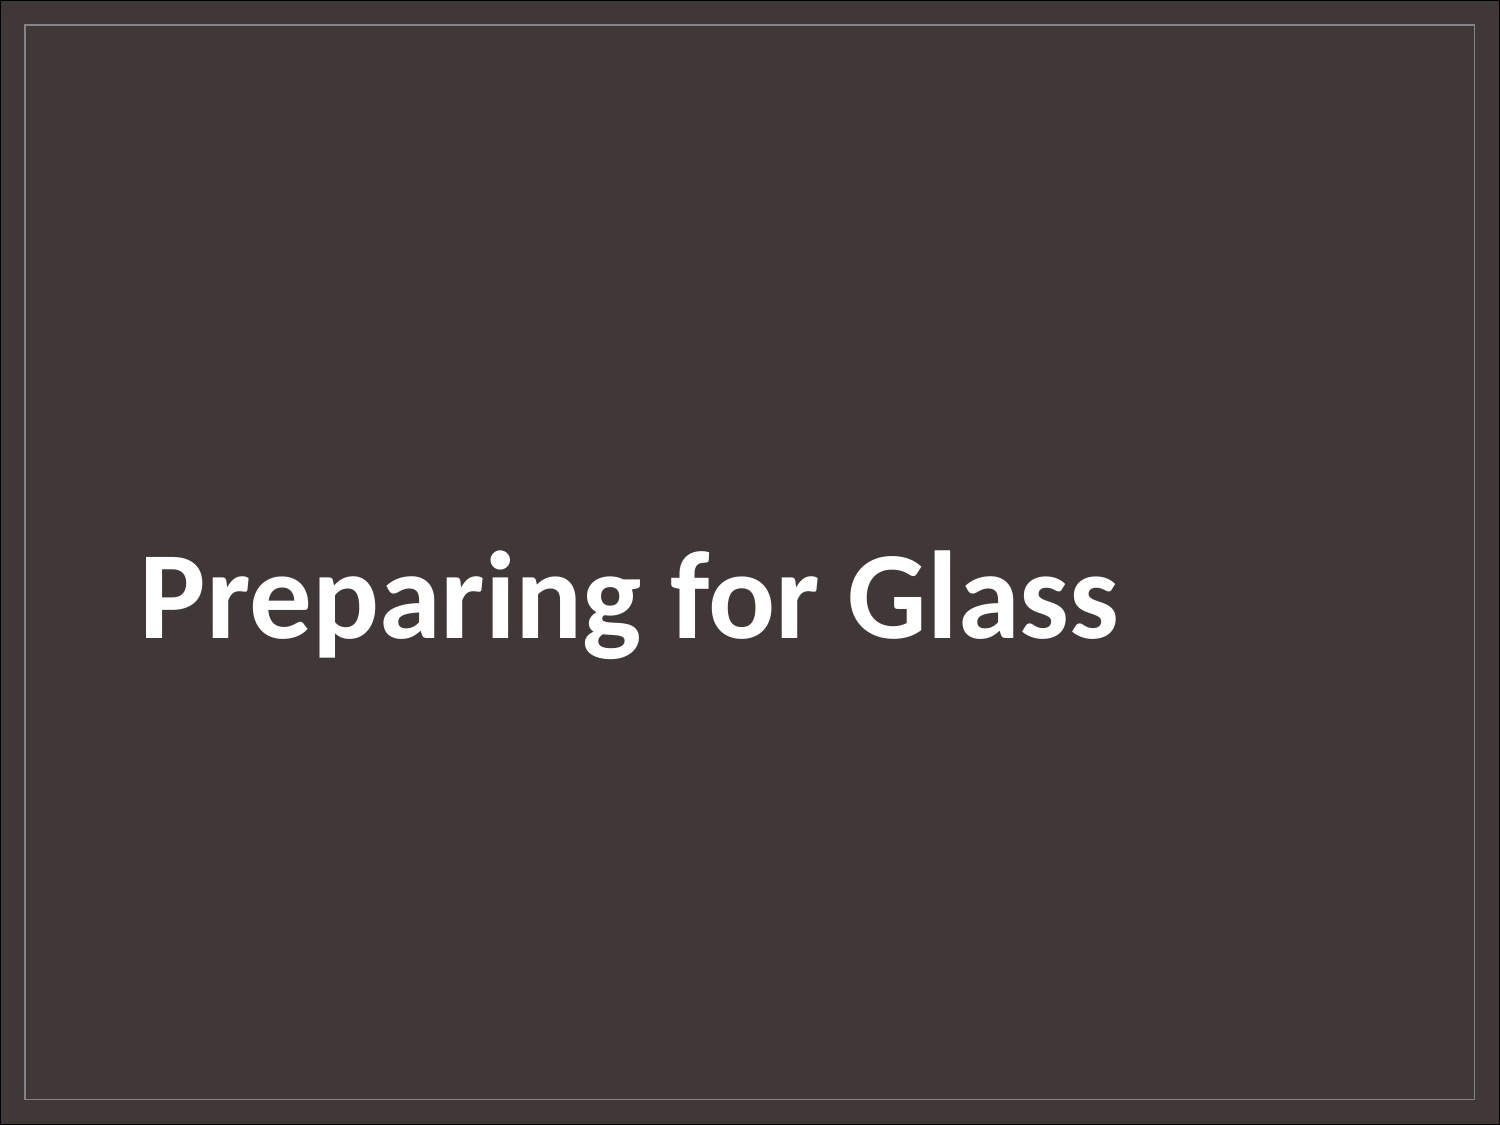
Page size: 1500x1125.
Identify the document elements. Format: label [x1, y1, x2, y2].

text_box [0, 0, 1500, 1125]
text_box [24, 24, 1475, 1100]
